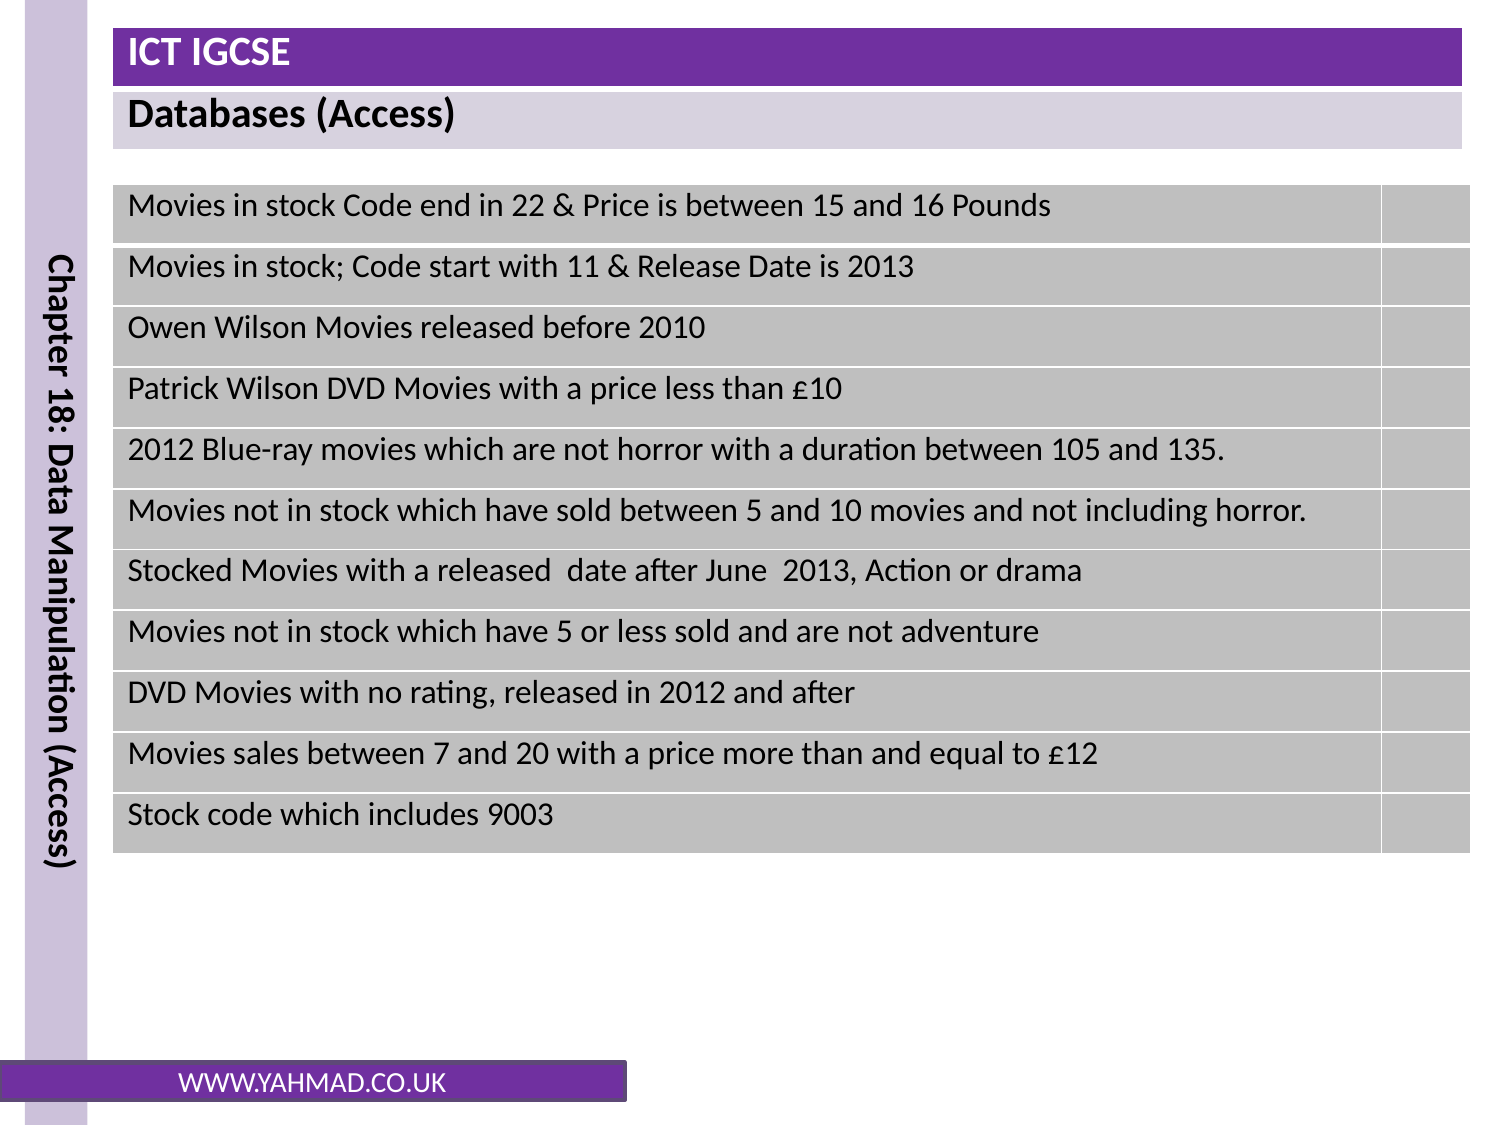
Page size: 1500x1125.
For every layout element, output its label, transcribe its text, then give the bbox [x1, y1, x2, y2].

table_cell [1382, 307, 1470, 366]
table_cell Patrick Wilson DVD Movies with a price less than £10 [113, 368, 1381, 427]
table_header Movies in stock Code end in 22 & Price is between 15 and 16 Pounds [113, 185, 1381, 243]
table_cell [1382, 611, 1470, 670]
table_cell Movies in stock; Code start with 11 & Release Date is 2013 [113, 248, 1381, 305]
table_cell [1382, 733, 1470, 792]
table_header [1382, 185, 1470, 243]
table_cell 2012 Blue-ray movies which are not horror with a duration between 105 and 135. [113, 429, 1381, 488]
table_cell DVD Movies with no rating, released in 2012 and after [113, 672, 1381, 731]
table_cell Stocked Movies with a released date after June 2013, Action or drama [113, 550, 1381, 609]
table_cell [1382, 794, 1470, 853]
table_cell Movies sales between 7 and 20 with a price more than and equal to £12 [113, 733, 1381, 792]
table_cell Movies not in stock which have sold between 5 and 10 movies and not including horror. [113, 490, 1381, 549]
table_cell [1382, 672, 1470, 731]
table_cell [1382, 550, 1470, 609]
table_cell [1382, 368, 1470, 427]
table_cell [1382, 490, 1470, 549]
table_cell Movies not in stock which have 5 or less sold and are not adventure [113, 611, 1381, 670]
table_cell [1382, 248, 1470, 305]
table_cell Stock code which includes 9003 [113, 794, 1381, 853]
table_cell [1382, 429, 1470, 488]
table_cell Owen Wilson Movies released before 2010 [113, 307, 1381, 366]
